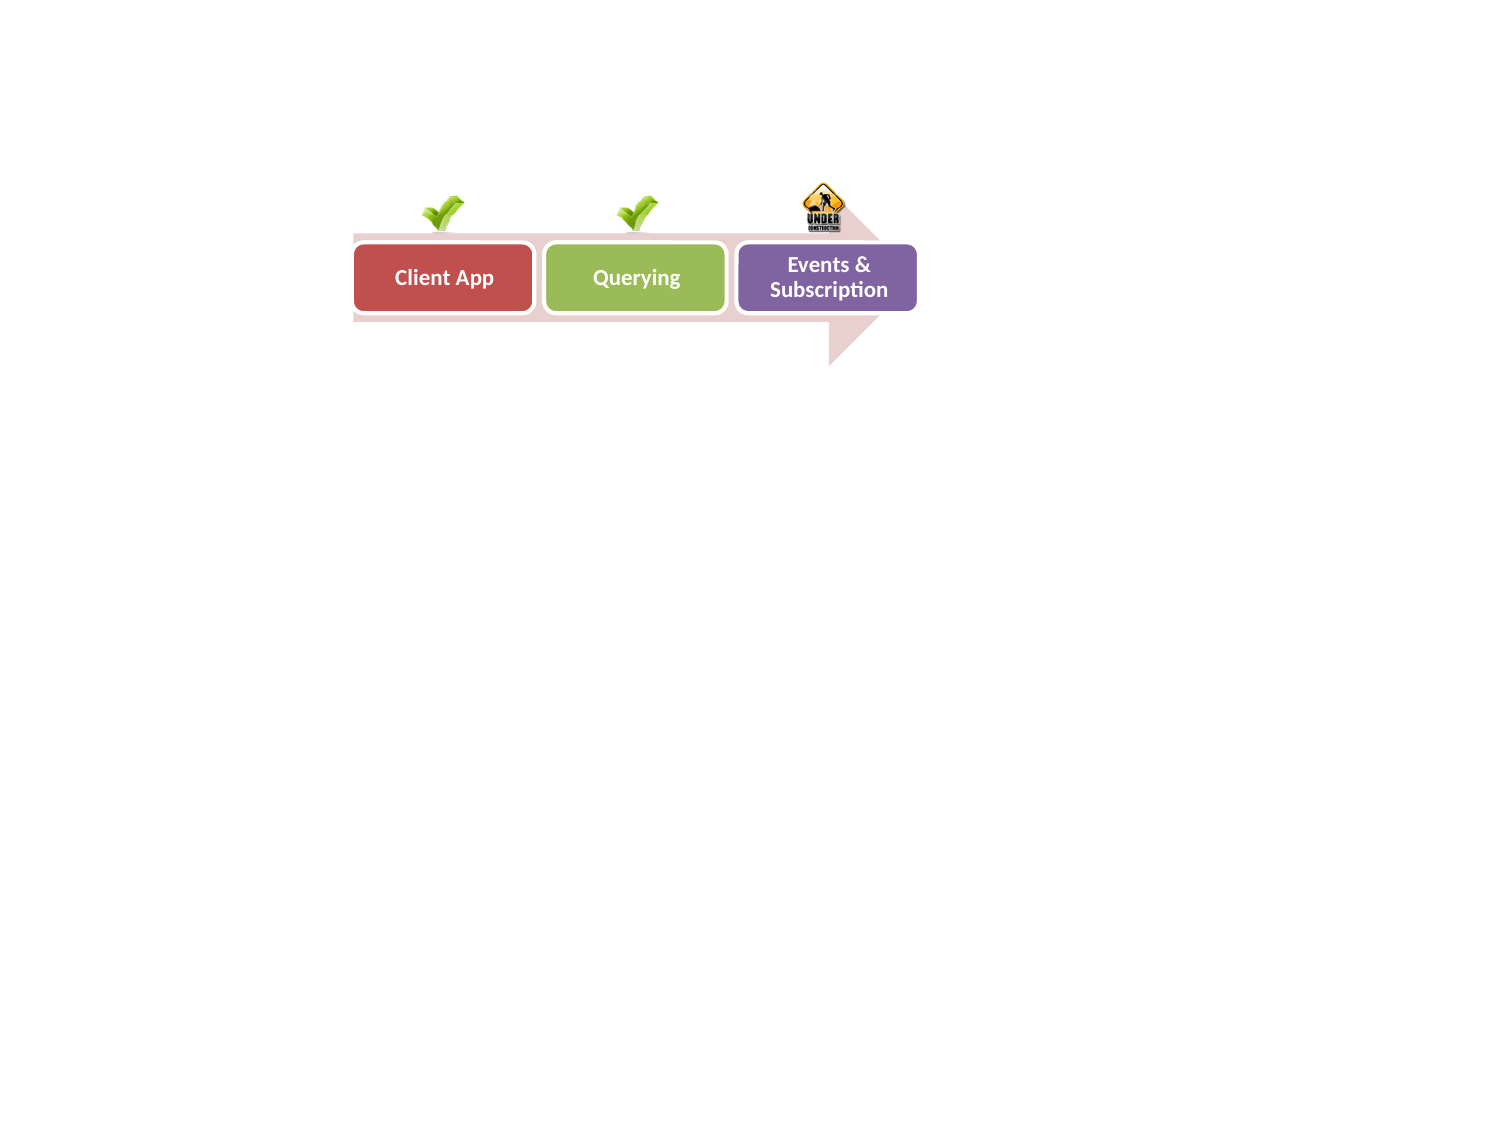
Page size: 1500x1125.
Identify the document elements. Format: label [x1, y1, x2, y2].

text_box [331, 182, 940, 367]
